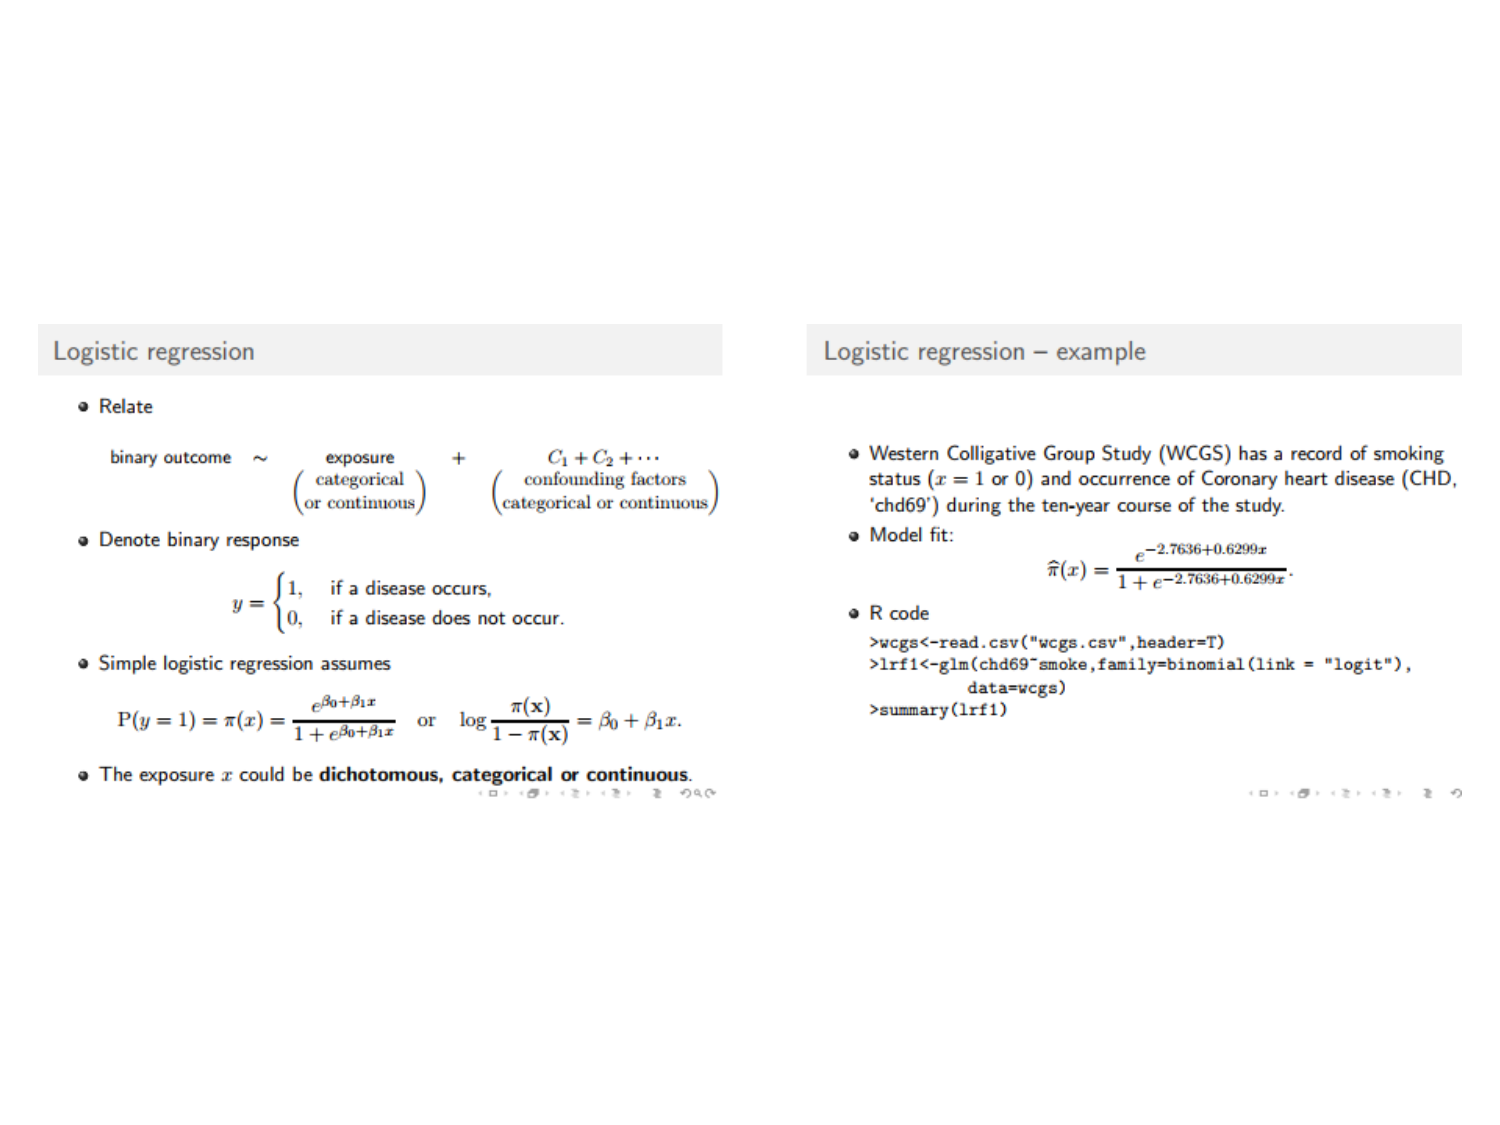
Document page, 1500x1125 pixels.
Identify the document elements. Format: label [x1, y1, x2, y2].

picture [37, 324, 1462, 801]
